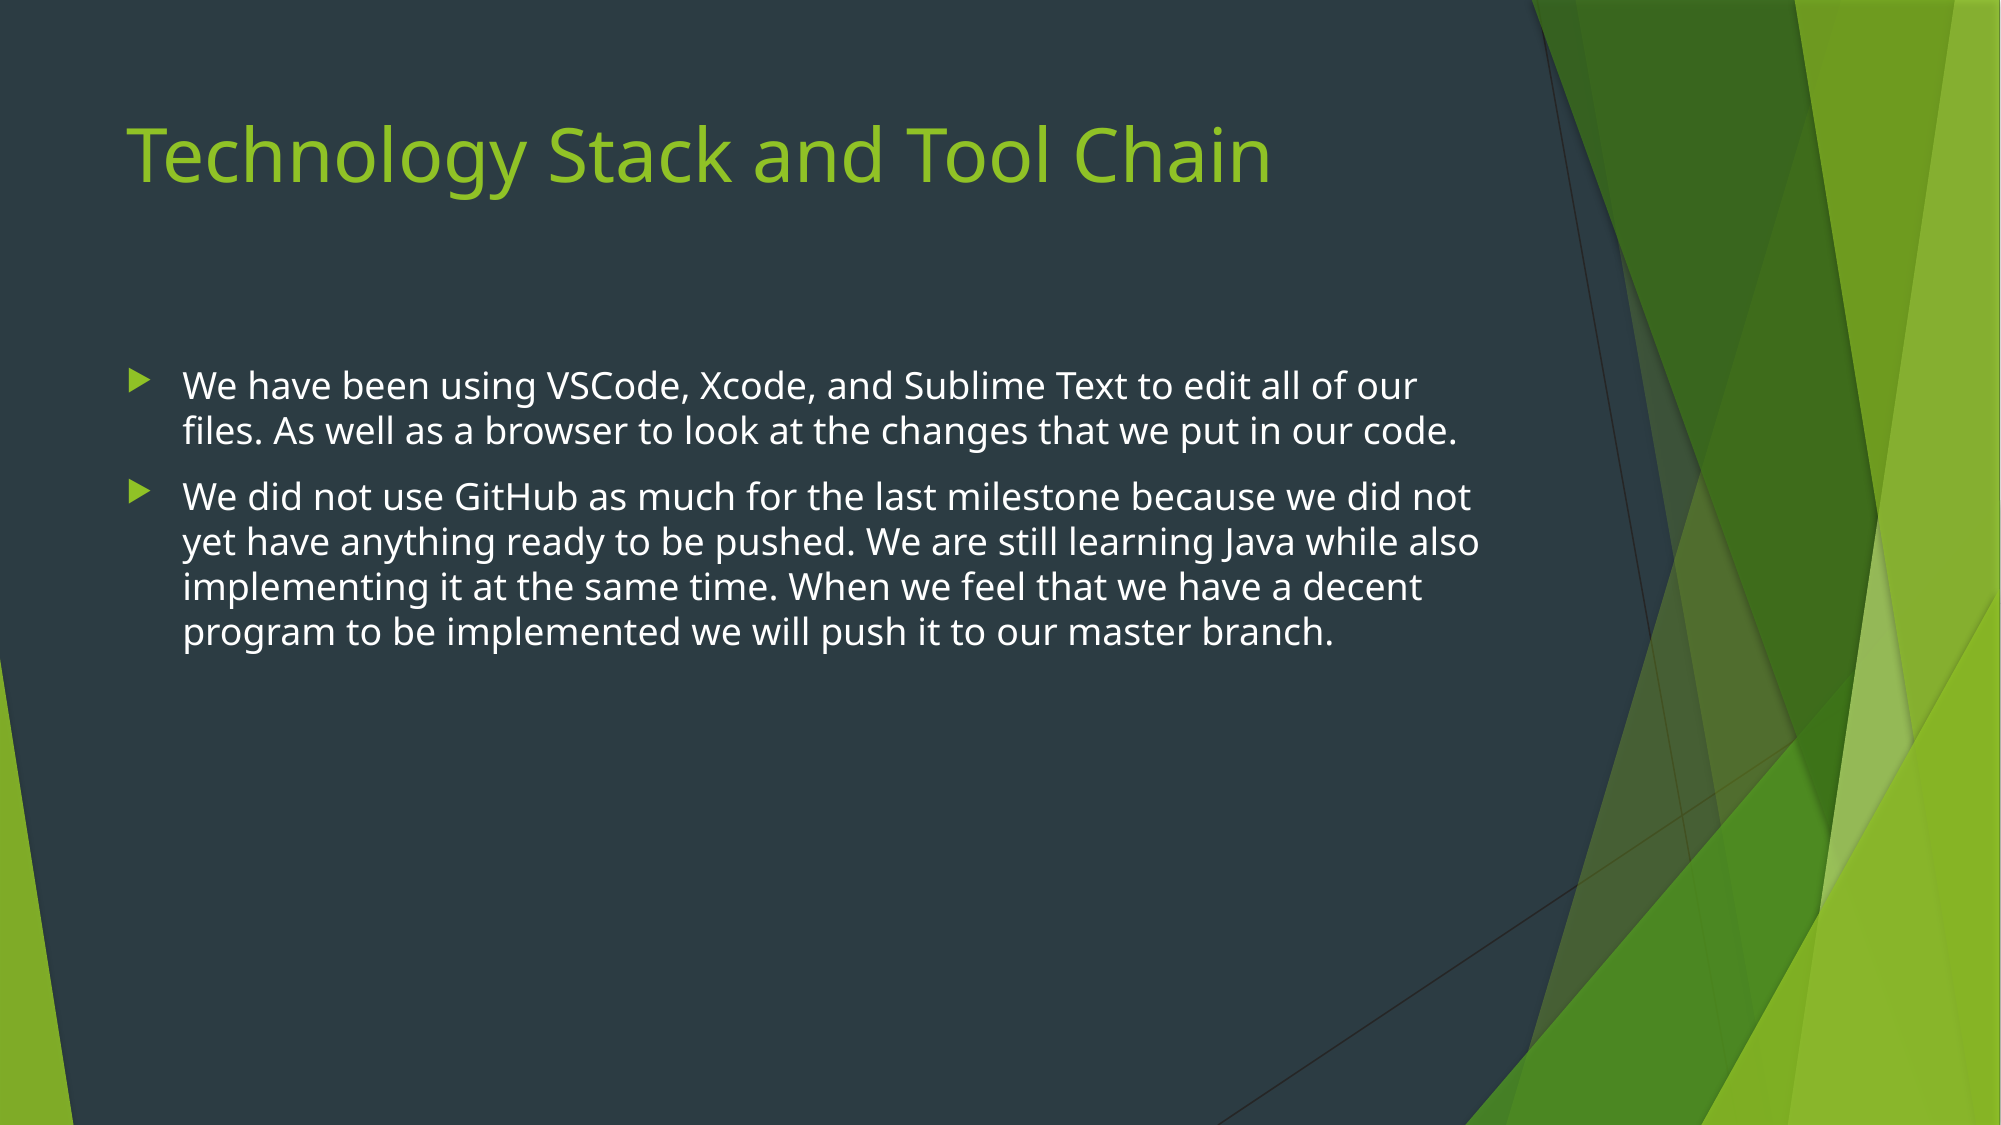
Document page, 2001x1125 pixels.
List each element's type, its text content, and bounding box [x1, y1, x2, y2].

title Technology Stack and Tool Chain [111, 99, 1522, 317]
list We have been using VSCode, Xcode, and Sublime Text to edit all of our files. As well as a browser to look at the changes that we put in our code. We did not use GitHub as much for the last milestone because we did not yet have anything ready to be pushed. We are still learning Java while also implementing it at the same time. When we feel that we have a decent program to be implemented we will push it to our master branch. [111, 354, 1522, 992]
